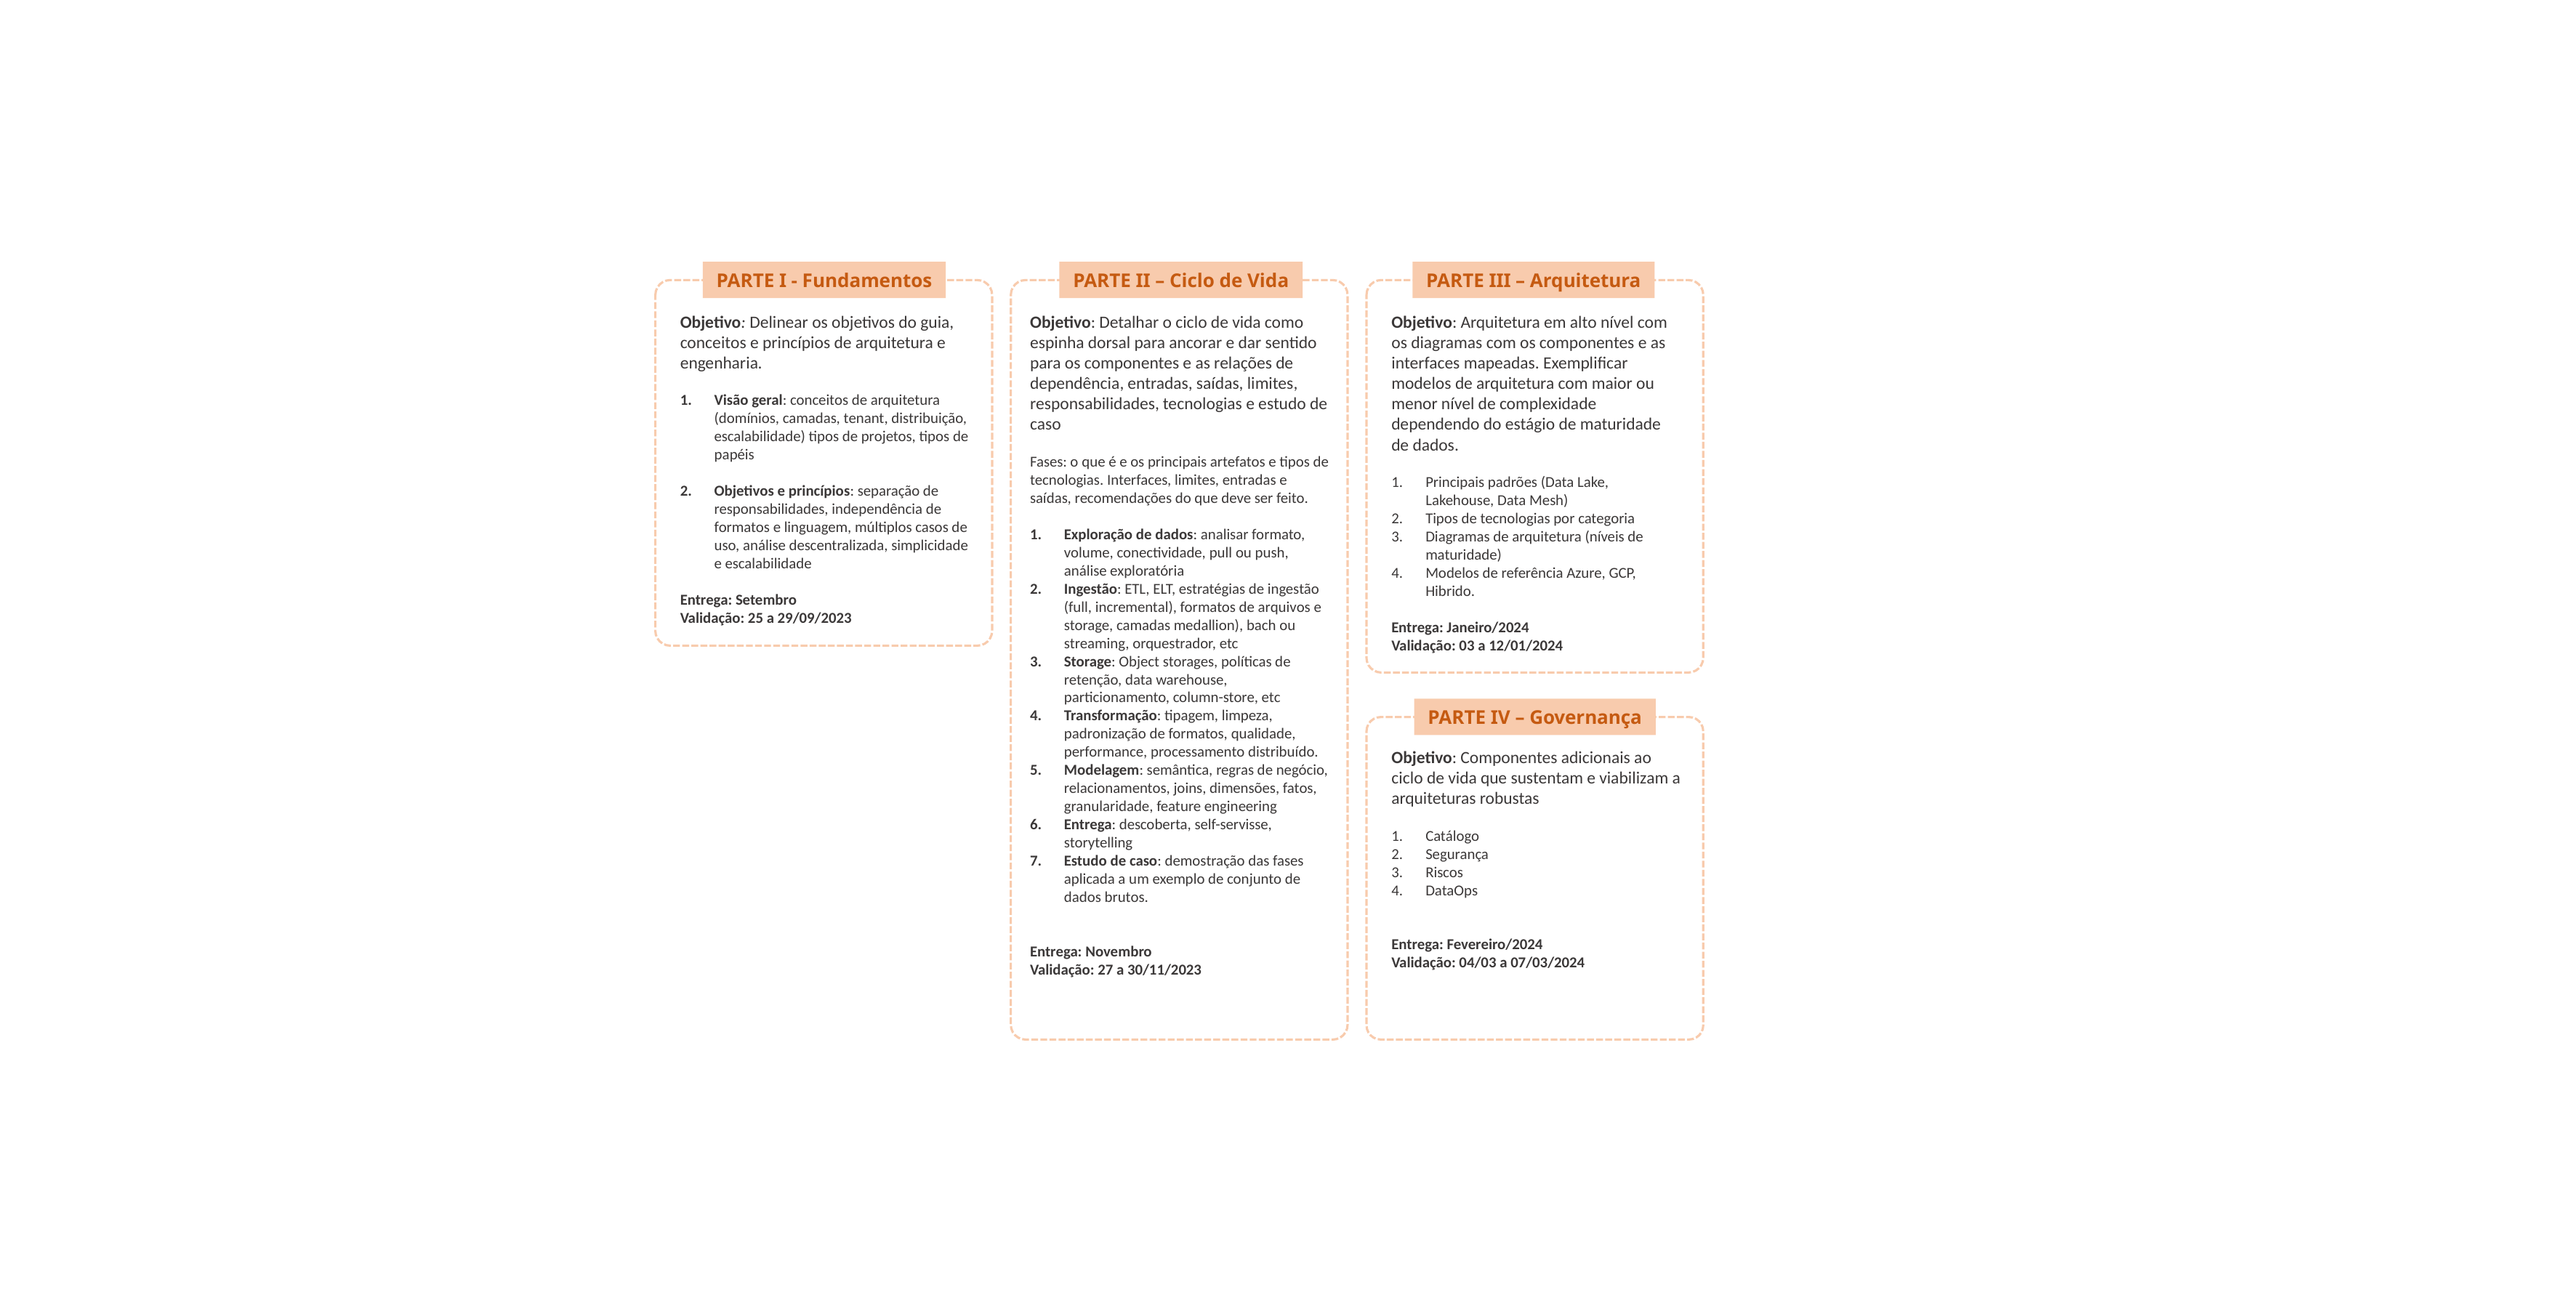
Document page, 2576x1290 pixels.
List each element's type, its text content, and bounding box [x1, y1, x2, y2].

text_box Objetivo: Componentes adicionais ao ciclo de vida que sustentam e viabilizam a arquiteturas robustas Catálogo Segurança Riscos DataOps Entrega: Fevereiro/2024 Validação: 04/03 a 07/03/2024 [1380, 741, 1691, 977]
text_box [1366, 280, 1704, 673]
text_box [655, 280, 992, 646]
text_box Objetivo: Delinear os objetivos do guia, conceitos e princípios de arquitetura e engenharia. Visão geral: conceitos de arquitetura (domínios, camadas, tenant, distribuição, escalabilidade) tipos de projetos, tipos de papéis Objetivos e princípios: separação de responsabilidades, independência de formatos e linguagem, múltiplos casos de uso, análise descentralizada, simplicidade e escalabilidade Entrega: Setembro Validação: 25 a 29/09/2023 [669, 305, 981, 656]
text_box [1367, 717, 1704, 1040]
text_box Objetivo: Detalhar o ciclo de vida como espinha dorsal para ancorar e dar sentido para os componentes e as relações de dependência, entradas, saídas, limites, responsabilidades, tecnologias e estudo de caso Fases: o que é e os principais artefatos e tipos de tecnologias. Interfaces, limites, entradas e saídas, recomendações do que deve ser feito. Exploração de dados: analisar formato, volume, conectividade, pull ou push, análise exploratória Ingestão: ETL, ELT, estratégias de ingestão (full, incremental), formatos de arquivos e storage, camadas medallion), bach ou streaming, orquestrador, etc Storage: Object storages, políticas de retenção, data warehouse, particionamento, column-store, etc Transformação: tipagem, limpeza, padronização de formatos, qualidade, performance, processamento distribuído. Modelagem: semântica, regras de negócio, relacionamentos, joins, dimensões, fatos, granularidade, feature engineering Entrega: descoberta, self-servisse, storytelling Estudo de caso: demostração das fases aplicada a um exemplo de conjunto de dados brutos. Entrega: Novembro Validação: 27 a 30/11/2023 [1019, 305, 1342, 984]
text_box PARTE III – Arquitetura [1412, 262, 1655, 299]
text_box PARTE I - Fundamentos [702, 262, 946, 299]
text_box PARTE IV – Governança [1414, 698, 1656, 735]
text_box Objetivo: Arquitetura em alto nível com os diagramas com os componentes e as interfaces mapeadas. Exemplificar modelos de arquitetura com maior ou menor nível de complexidade dependendo do estágio de maturidade de dados. Principais padrões (Data Lake, Lakehouse, Data Mesh) Tipos de tecnologias por categoria Diagramas de arquitetura (níveis de maturidade) Modelos de referência Azure, GCP, Hibrido. Entrega: Janeiro/2024 Validação: 03 a 12/01/2024 [1380, 305, 1691, 683]
text_box PARTE II – Ciclo de Vida [1059, 262, 1303, 299]
text_box [1010, 280, 1348, 1040]
